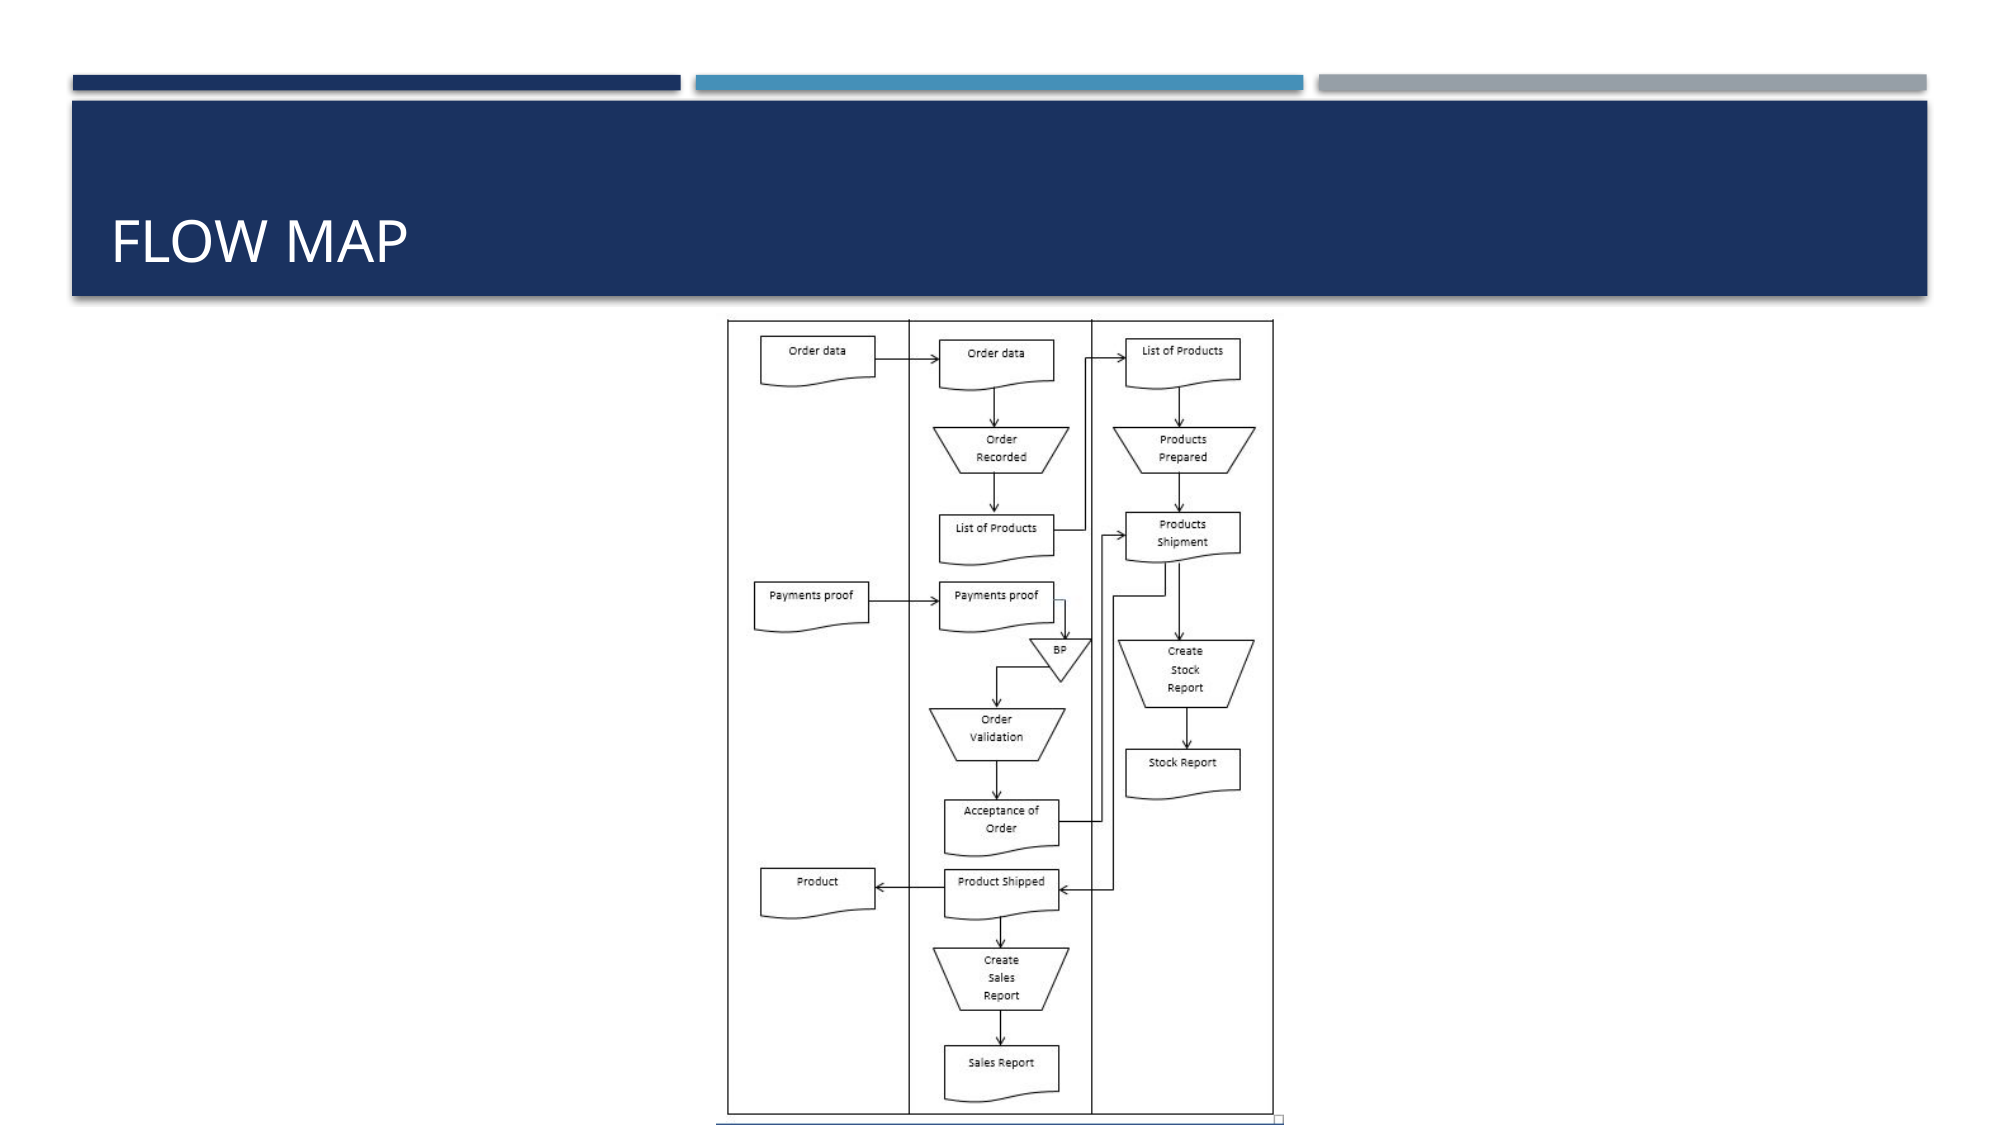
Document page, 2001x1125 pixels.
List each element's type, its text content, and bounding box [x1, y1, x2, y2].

title FLOW MAP [95, 115, 1905, 282]
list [715, 312, 1285, 1125]
